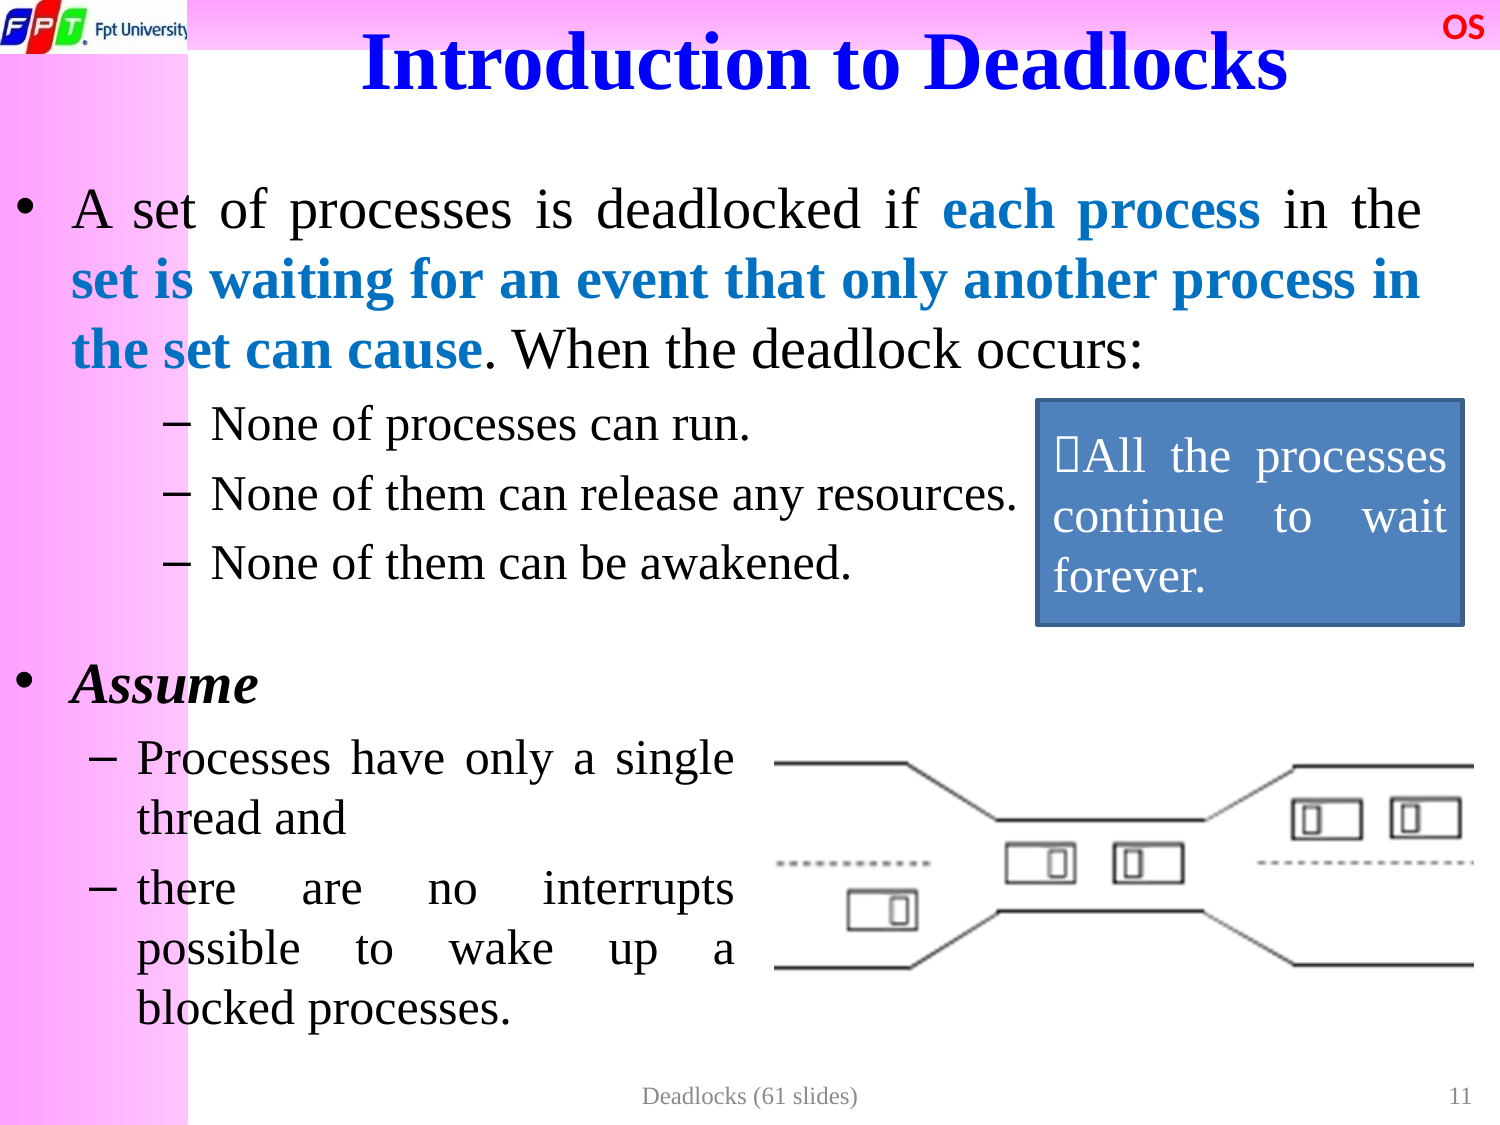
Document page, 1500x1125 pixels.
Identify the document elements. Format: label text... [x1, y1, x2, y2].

list A set of processes is deadlocked if each process in the set is waiting for an event that only another process in the set can cause. When the deadlock occurs: None of processes can run. None of them can release any resources. None of them can be awakened. [0, 162, 1438, 688]
title Introduction to Deadlocks [150, 0, 1500, 75]
picture [774, 755, 1474, 976]
footer Deadlocks (61 slides) [512, 1074, 988, 1116]
text_box [149, 75, 1500, 200]
text_box Assume Processes have only a single thread and there are no interrupts possible to wake up a blocked processes. [0, 637, 750, 1025]
text_box All the processes continue to wait forever. [1035, 398, 1465, 627]
slide_number 11 [1137, 1074, 1488, 1116]
picture [0, 0, 150, 54]
